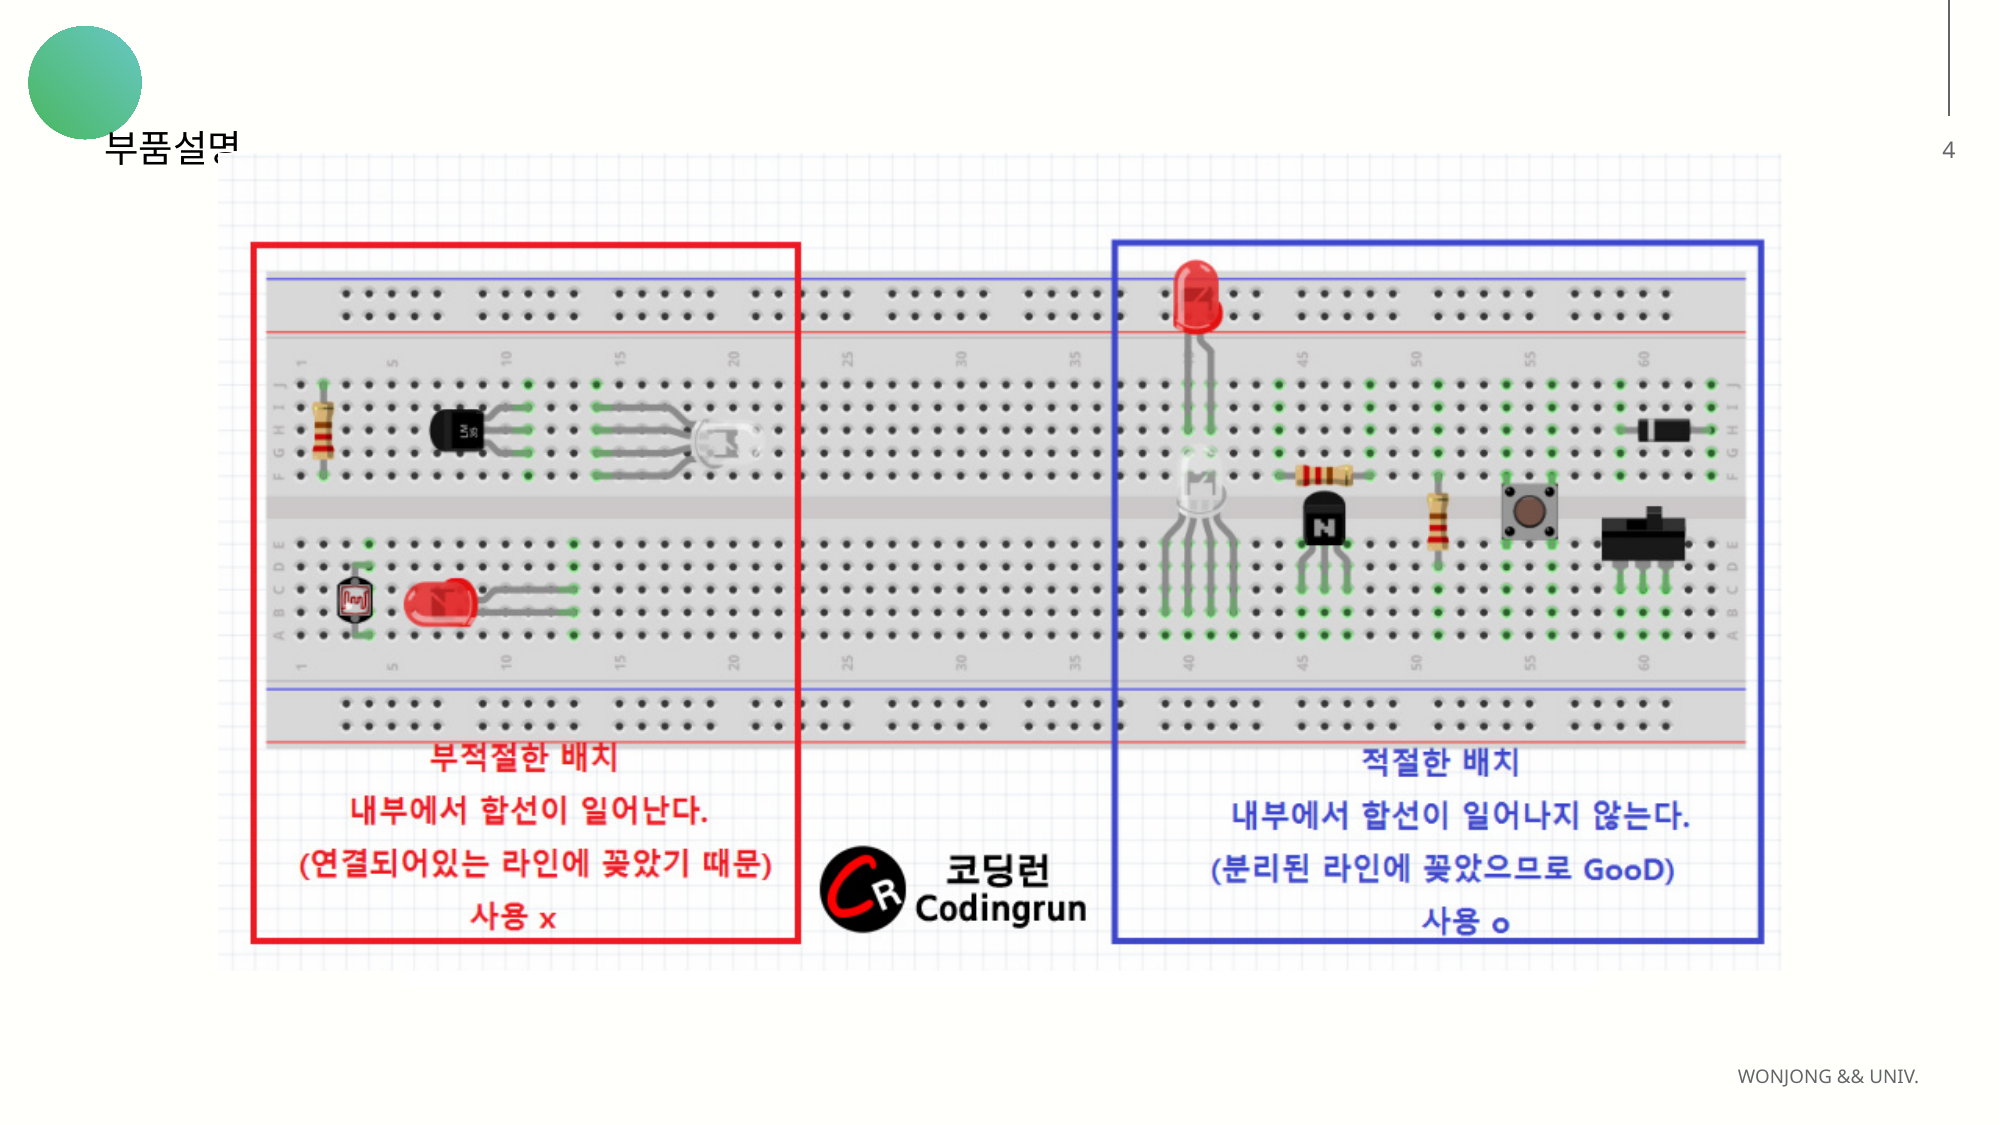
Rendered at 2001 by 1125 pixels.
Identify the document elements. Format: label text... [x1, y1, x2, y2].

text_box 부품설명 [89, 95, 258, 178]
text_box 4 [1927, 128, 1971, 171]
picture [218, 153, 1782, 986]
text_box [27, 25, 143, 141]
text_box WONJONG && UNIV. [1723, 1057, 1972, 1095]
